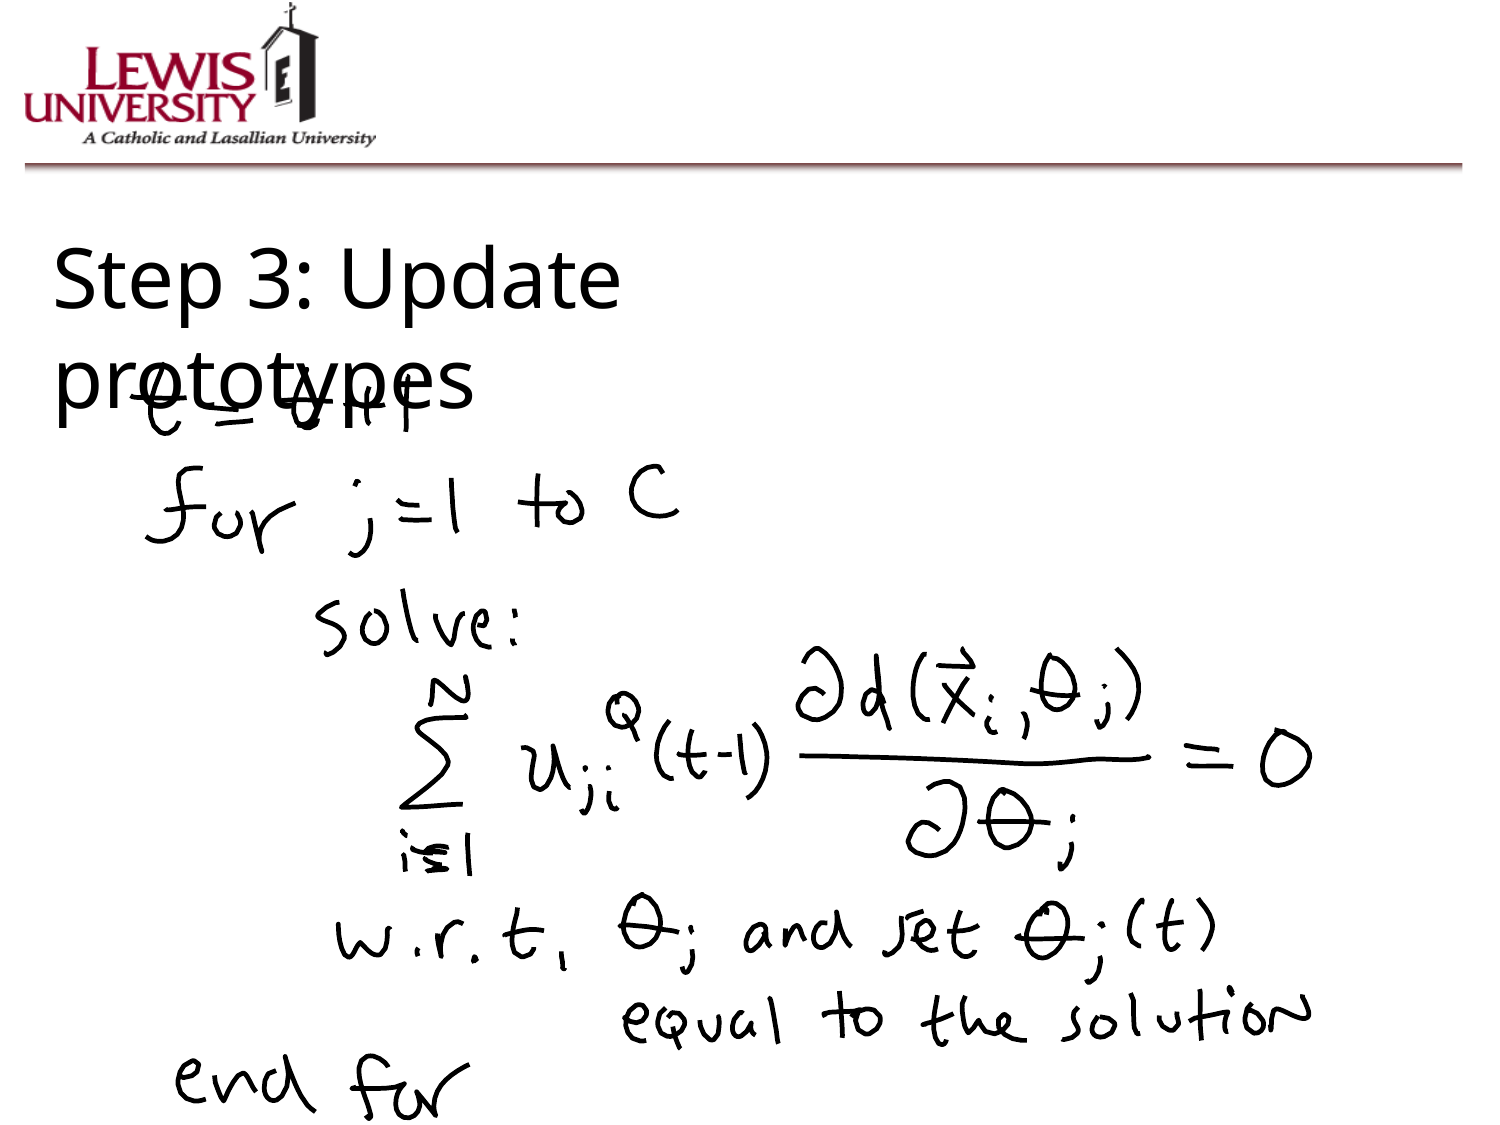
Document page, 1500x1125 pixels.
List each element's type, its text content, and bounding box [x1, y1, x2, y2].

text_box [910, 920, 939, 951]
text_box [957, 697, 975, 716]
text_box [250, 502, 296, 552]
text_box [145, 508, 184, 542]
text_box [517, 492, 583, 523]
text_box [317, 602, 345, 655]
text_box [884, 916, 903, 956]
text_box [624, 1004, 647, 1042]
text_box [150, 398, 180, 434]
text_box [177, 1060, 206, 1102]
text_box [623, 926, 659, 947]
text_box [631, 466, 678, 517]
text_box [430, 676, 469, 705]
text_box [656, 720, 674, 779]
text_box [1130, 993, 1141, 1034]
text_box [1244, 1003, 1264, 1034]
text_box [165, 506, 207, 510]
text_box [1086, 955, 1101, 983]
text_box [451, 477, 458, 533]
text_box [933, 995, 942, 1021]
text_box [293, 401, 318, 428]
text_box [933, 1019, 947, 1045]
text_box [1041, 693, 1074, 710]
text_box [988, 822, 1032, 848]
text_box [988, 789, 1032, 821]
text_box [1228, 987, 1234, 996]
text_box [623, 894, 661, 928]
text_box [797, 648, 842, 720]
text_box [1021, 713, 1028, 739]
text_box [1129, 899, 1143, 946]
text_box [608, 791, 619, 810]
text_box [152, 364, 172, 397]
text_box [746, 723, 767, 799]
text_box [512, 907, 527, 932]
picture [24, 2, 376, 21]
text_box [1164, 924, 1179, 950]
text_box [521, 745, 571, 790]
text_box [1197, 898, 1213, 951]
text_box [358, 1055, 389, 1085]
text_box [863, 655, 890, 729]
text_box [1188, 763, 1234, 767]
text_box [412, 846, 425, 853]
text_box [986, 716, 998, 733]
text_box [1016, 935, 1085, 939]
text_box [699, 1016, 720, 1041]
text_box [437, 921, 464, 957]
text_box Step 3: Update prototypes [50, 225, 893, 426]
text_box [962, 995, 1027, 1041]
text_box [427, 846, 449, 850]
text_box [1189, 1011, 1229, 1032]
text_box [581, 786, 592, 814]
text_box [362, 1089, 379, 1119]
text_box [1041, 654, 1075, 693]
text_box [732, 1012, 756, 1037]
text_box [397, 499, 420, 506]
text_box [214, 1072, 257, 1101]
text_box [1026, 939, 1065, 959]
text_box [785, 925, 806, 946]
text_box [338, 924, 391, 958]
text_box [657, 1007, 685, 1037]
text_box [295, 369, 314, 400]
text_box [366, 386, 371, 425]
text_box [912, 654, 930, 720]
text_box [823, 1008, 881, 1034]
text_box [687, 729, 700, 753]
text_box [1030, 689, 1081, 696]
text_box [400, 517, 432, 521]
text_box [214, 512, 241, 537]
text_box [953, 930, 975, 957]
text_box [424, 857, 442, 865]
text_box [1165, 900, 1175, 924]
text_box [1262, 729, 1310, 786]
text_box [473, 610, 492, 648]
title [17, 21, 1483, 210]
text_box [1091, 1016, 1115, 1038]
text_box [1059, 842, 1072, 870]
text_box [907, 781, 966, 856]
text_box [1026, 902, 1068, 937]
text_box [607, 693, 639, 728]
text_box [435, 613, 465, 645]
text_box [264, 1056, 316, 1112]
text_box [130, 395, 187, 399]
text_box [938, 648, 974, 667]
text_box [349, 518, 371, 556]
text_box [619, 924, 679, 933]
text_box [944, 682, 956, 698]
text_box [169, 467, 203, 508]
text_box [739, 733, 747, 773]
text_box [504, 929, 545, 937]
text_box [426, 867, 448, 873]
text_box [362, 610, 387, 644]
text_box [813, 911, 852, 948]
text_box [401, 714, 467, 808]
text_box [1270, 994, 1309, 1031]
text_box [1062, 1007, 1079, 1040]
text_box [402, 588, 419, 641]
text_box [947, 925, 979, 932]
text_box [745, 924, 771, 951]
text_box [1116, 648, 1139, 720]
text_box [561, 951, 565, 969]
text_box [1096, 703, 1109, 728]
text_box [351, 1064, 470, 1118]
text_box [682, 949, 693, 973]
text_box [954, 910, 967, 929]
text_box [907, 911, 924, 920]
text_box [687, 755, 706, 778]
text_box [1159, 1011, 1179, 1031]
text_box [202, 403, 239, 410]
text_box [512, 933, 534, 957]
text_box [799, 755, 1150, 764]
